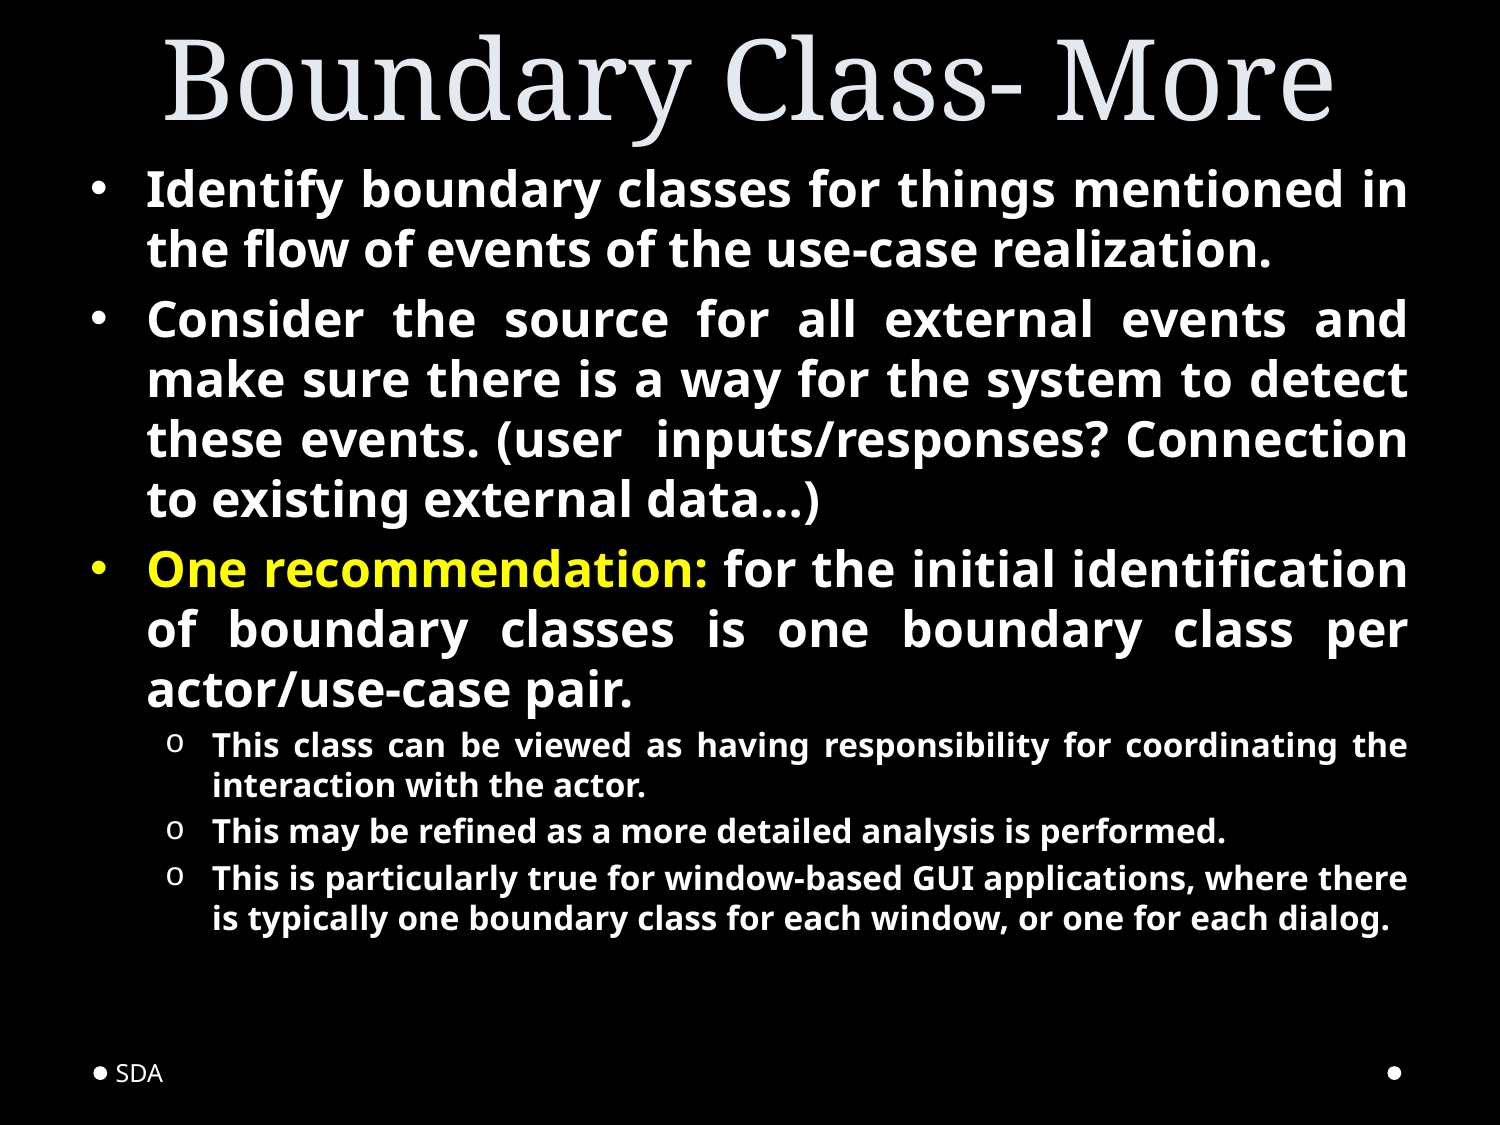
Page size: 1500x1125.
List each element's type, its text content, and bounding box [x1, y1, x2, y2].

list Identify boundary classes for things mentioned in the flow of events of the use-case realization. Consider the source for all external events and make sure there is a way for the system to detect these events. (user inputs/responses? Connection to existing external data…) One recommendation: for the initial identification of boundary classes is one boundary class per actor/use-case pair. This class can be viewed as having responsibility for coordinating the interaction with the actor. This may be refined as a more detailed analysis is performed. This is particularly true for window-based GUI applications, where there is typically one boundary class for each window, or one for each dialog. [75, 149, 1425, 1005]
footer SDA [108, 1042, 576, 1103]
title Boundary Class- More [75, 0, 1425, 149]
